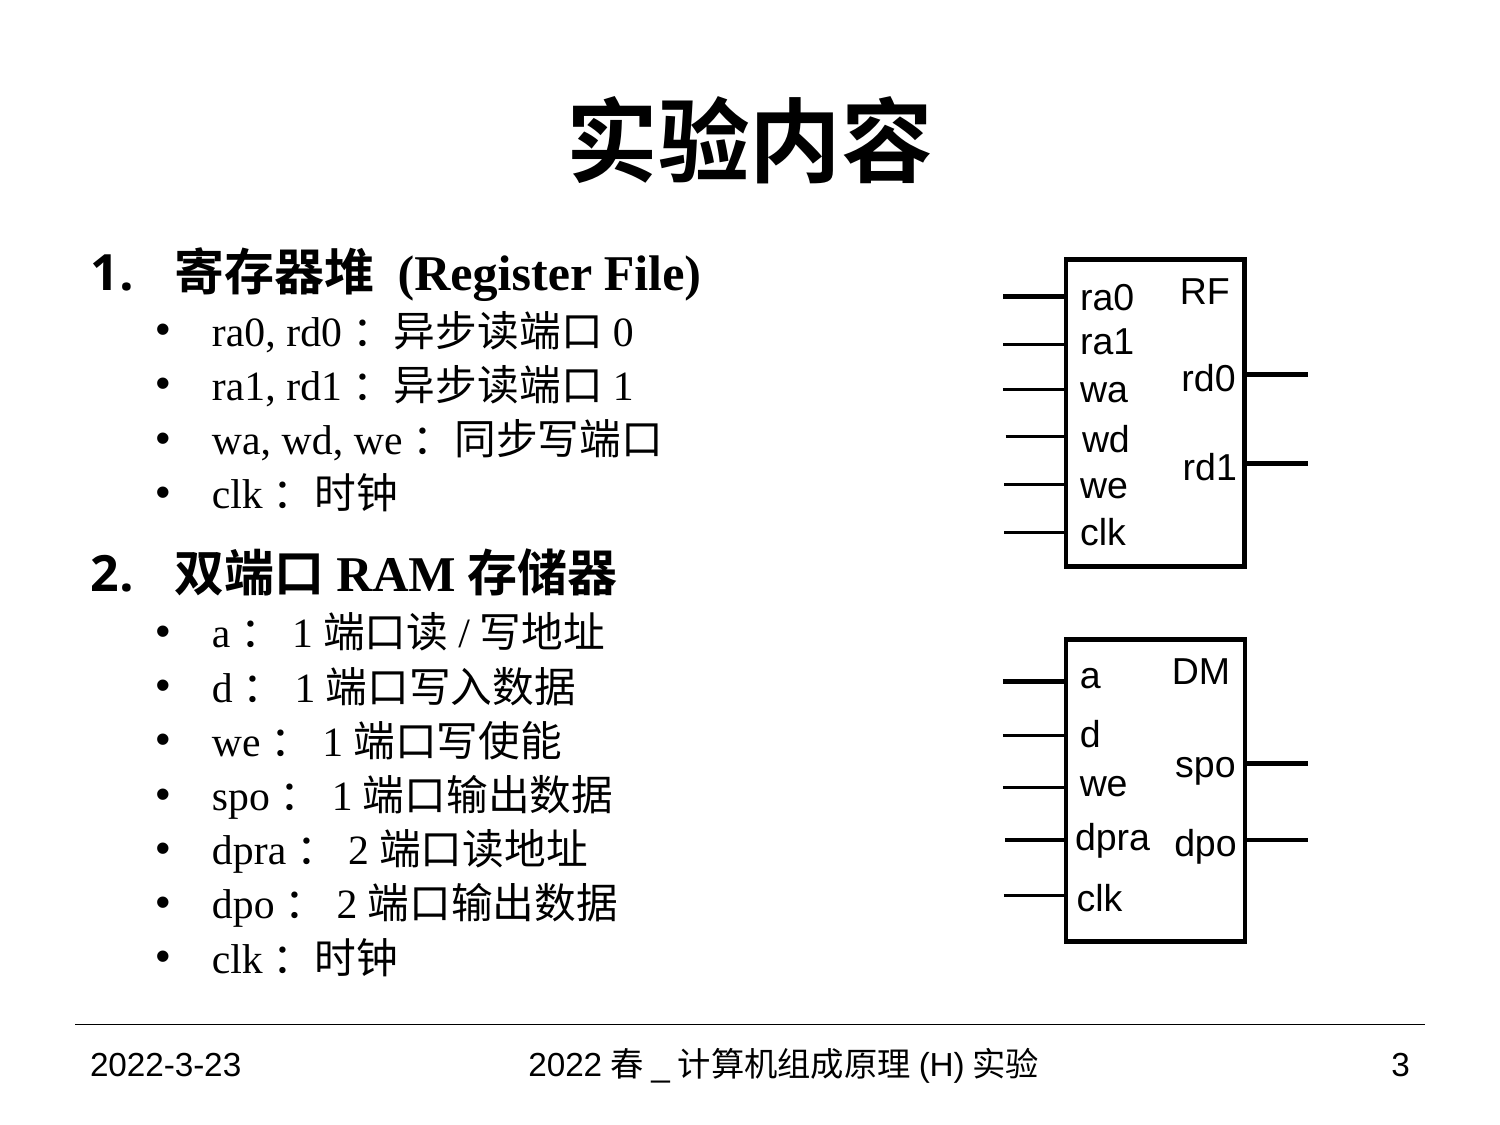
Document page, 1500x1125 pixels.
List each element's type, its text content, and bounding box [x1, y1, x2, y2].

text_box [1002, 259, 1309, 568]
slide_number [74, 1024, 426, 1103]
footer 2022春_计算机组成原理(H)实验 [426, 1024, 1149, 1103]
list 寄存器堆 (Register File) ra0, rd0：异步读端口0 ra1, rd1：异步读端口1 wa, wd, we：同步写端口 clk：时钟 双端口RAM存储器 a：1端口读/写地址 d：1端口写入数据 we：1端口写使能 spo：1端口输出数据 dpra：2端口读地址 dpo：2端口输出数据 clk：时钟 [75, 232, 952, 1024]
slide_number 3 [1149, 1024, 1426, 1103]
title 实验内容 [75, 45, 1425, 233]
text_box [1002, 638, 1309, 943]
